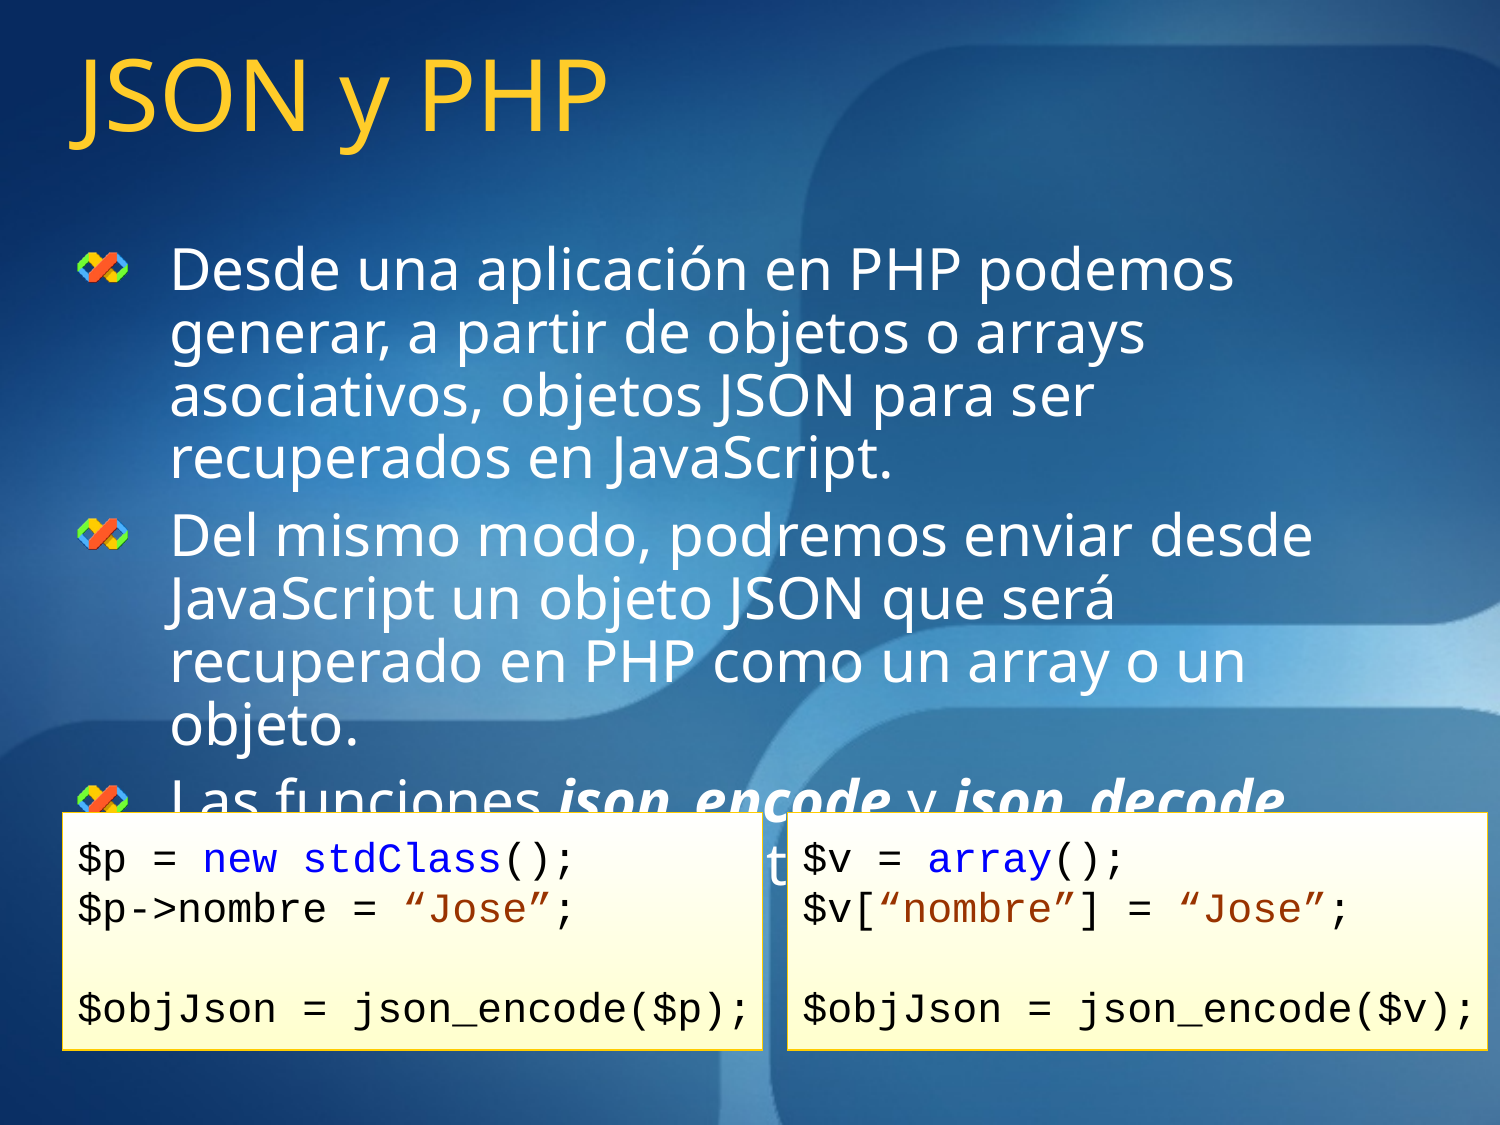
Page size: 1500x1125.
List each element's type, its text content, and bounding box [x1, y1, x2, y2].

title JSON y PHP [62, 37, 1440, 161]
picture [0, 0, 1500, 1125]
text_box $v = array(); $v[“nombre”] = “Jose”; $objJson = json_encode($v); [787, 812, 1488, 1050]
list Desde una aplicación en PHP podemos generar, a partir de objetos o arrays asociativos, objetos JSON para ser recuperados en JavaScript. Del mismo modo, podremos enviar desde JavaScript un objeto JSON que será recuperado en PHP como un array o un objeto. Las funciones json_encode y json_decode están diseñadas para tales propósitos. [62, 231, 1439, 874]
text_box $p = new stdClass(); $p->nombre = “Jose”; $objJson = json_encode($p); [62, 812, 763, 1050]
